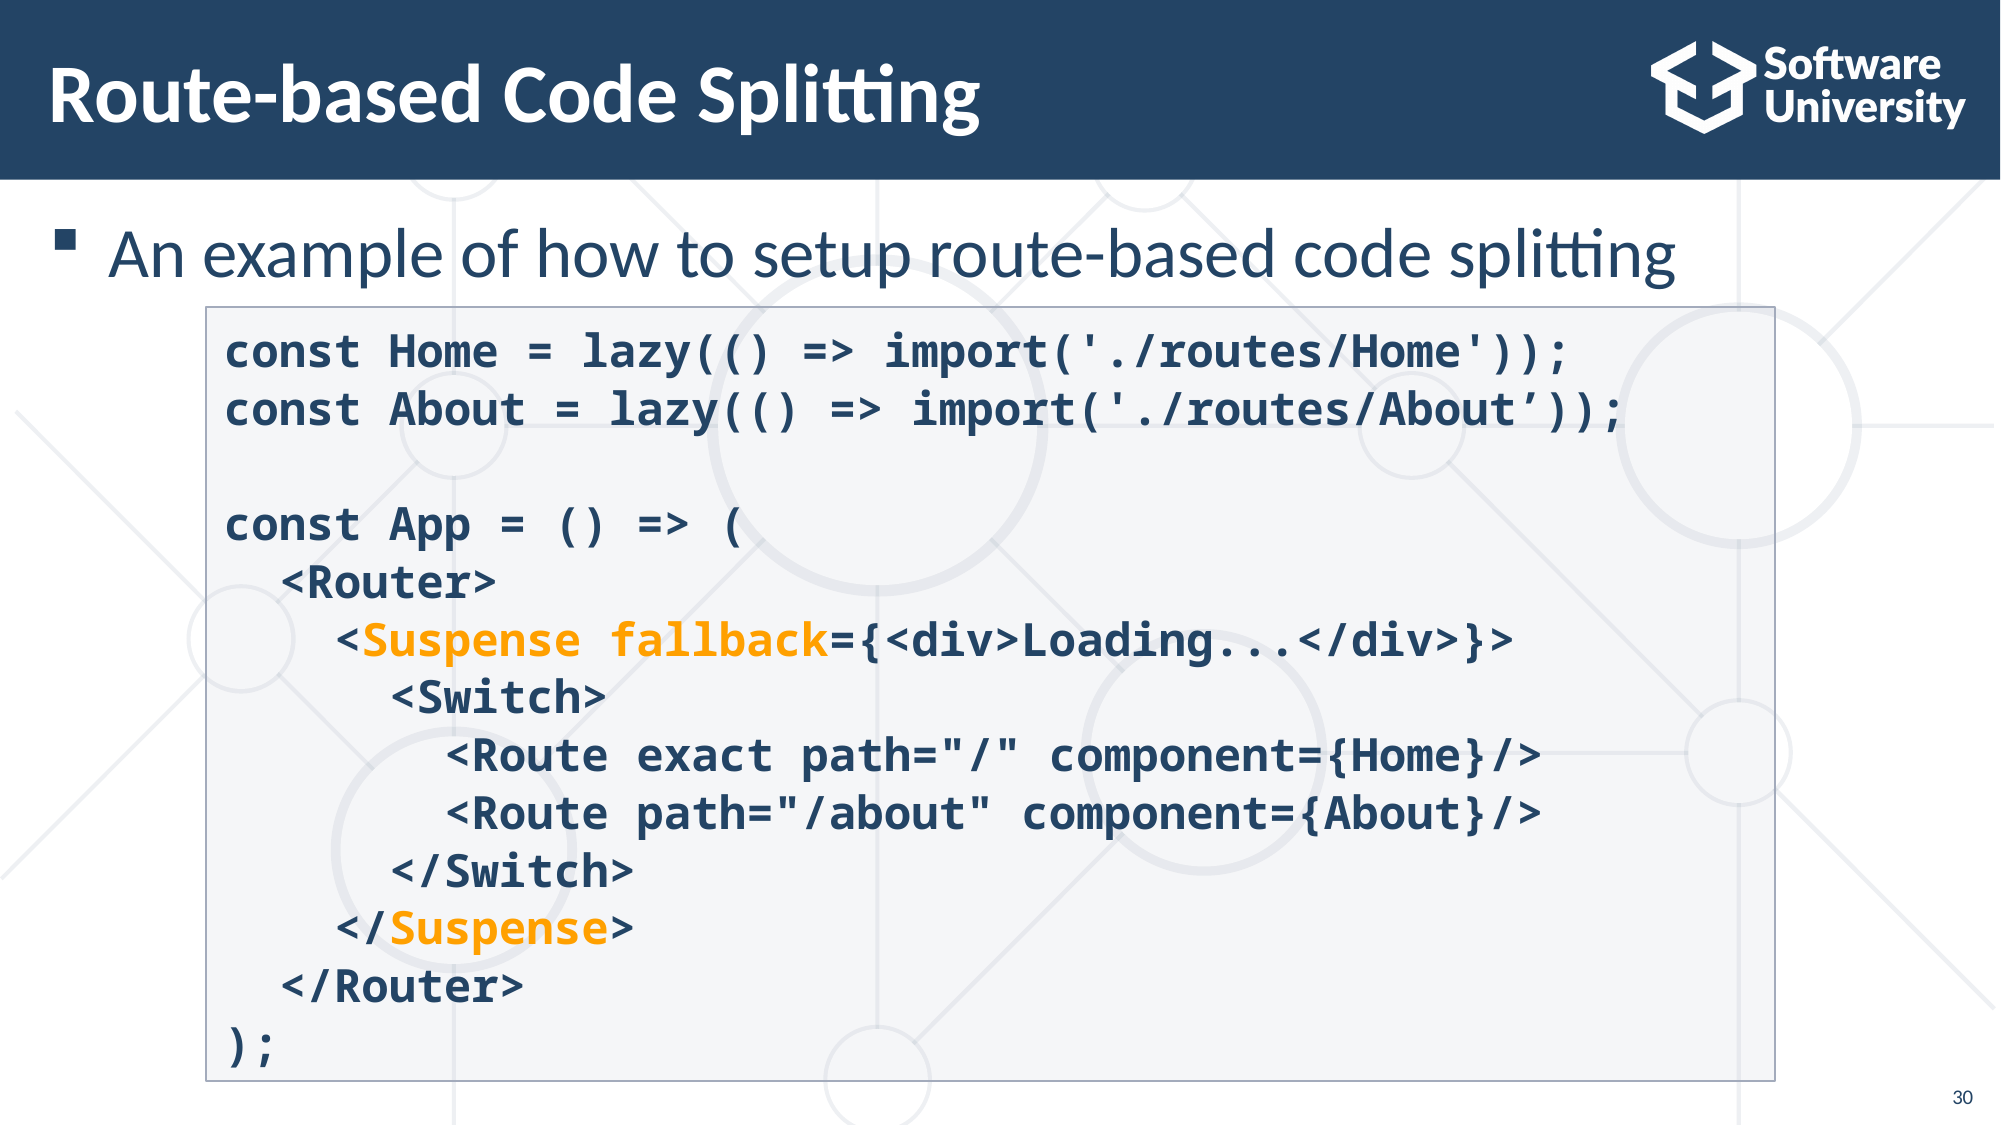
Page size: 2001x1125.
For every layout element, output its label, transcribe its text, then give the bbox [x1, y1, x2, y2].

slide_number 30 [1927, 1067, 1989, 1117]
title Route-based Code Splitting [31, 16, 1625, 162]
picture [1651, 41, 1966, 134]
list An example of how to setup route-based code splitting [31, 196, 1950, 1050]
text_box const Home = lazy(() => import('./routes/Home')); const About = lazy(() => import('./routes/About’)); const App = () => ( <Router> <Suspense fallback={<div>Loading...</div>}> <Switch> <Route exact path="/" component={Home}/> <Route path="/about" component={About}/> </Switch> </Suspense> </Router> ); [206, 307, 1776, 1082]
